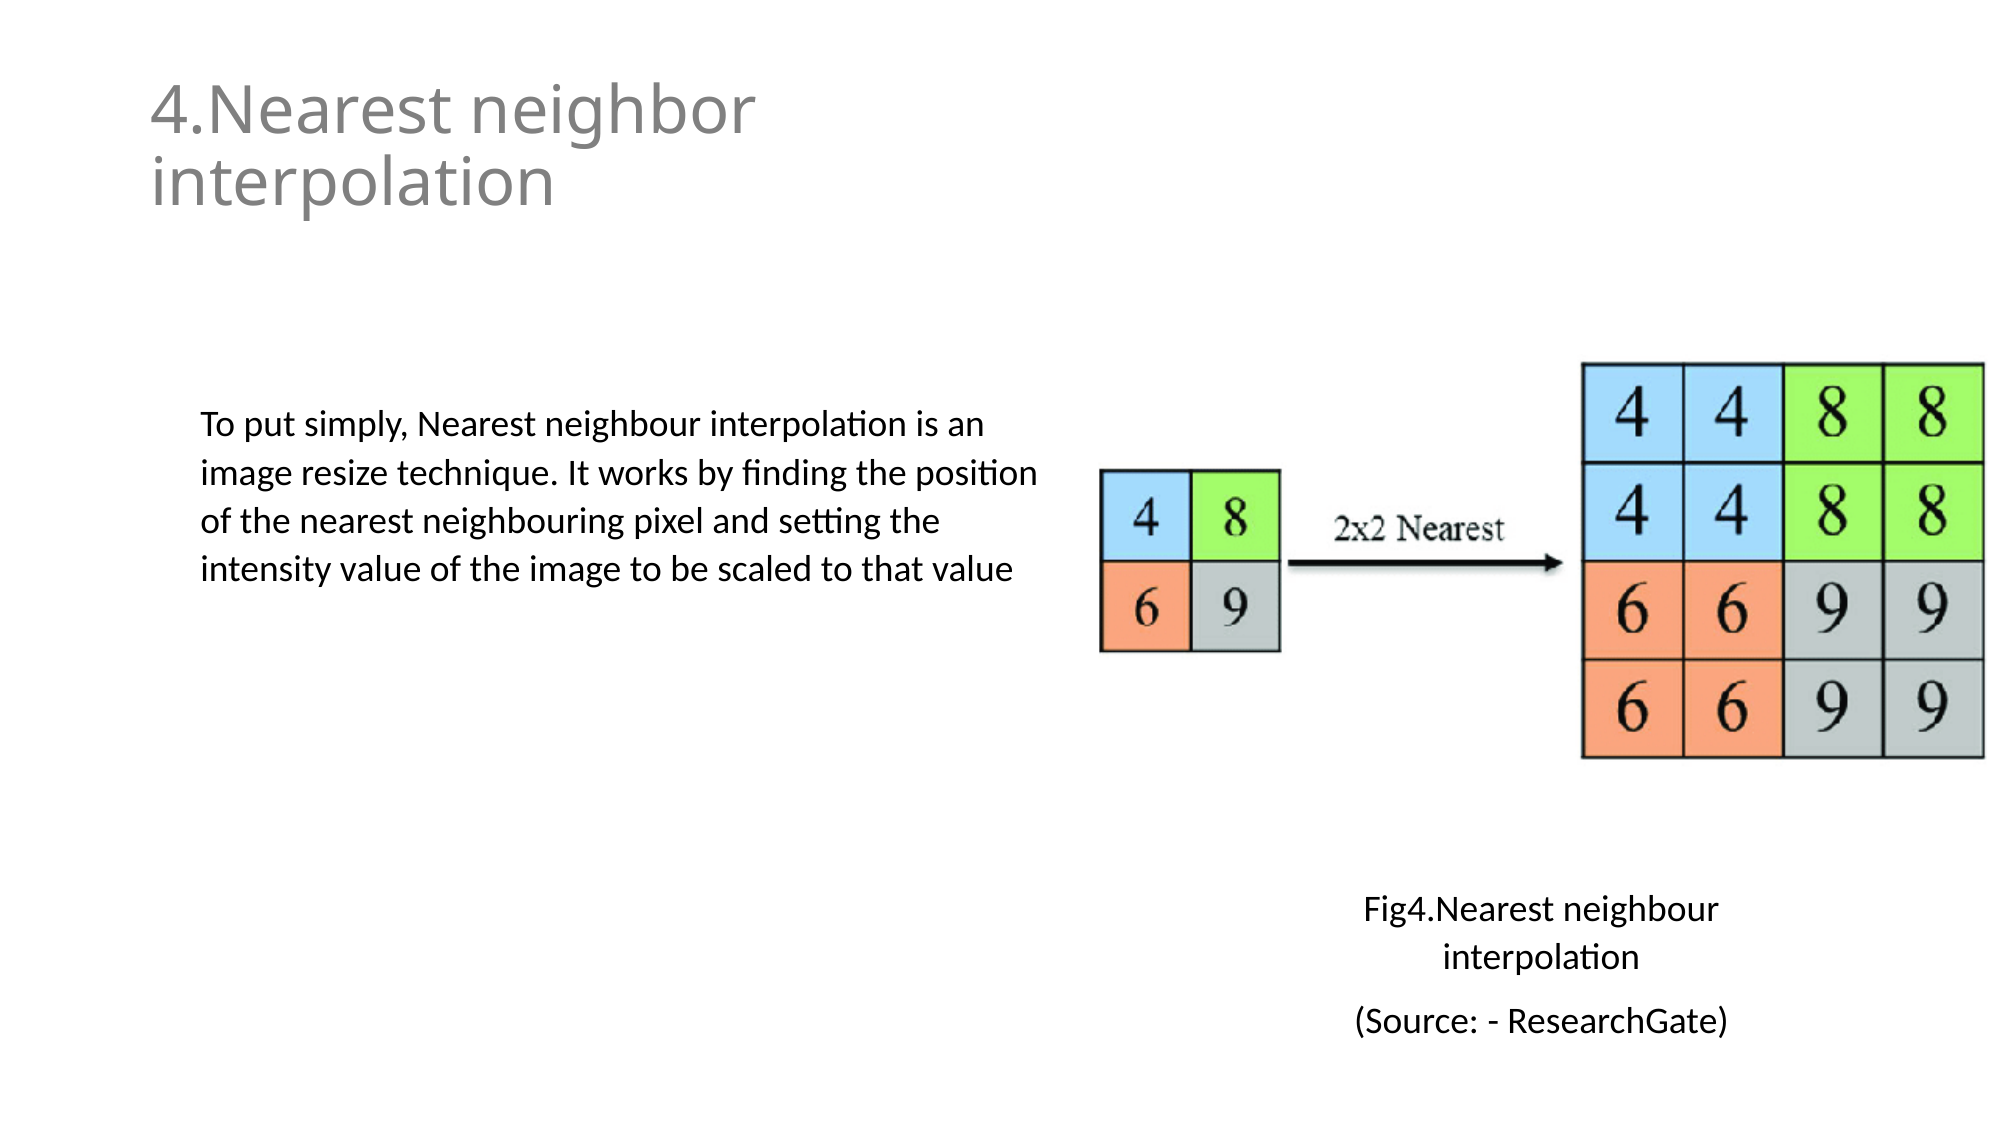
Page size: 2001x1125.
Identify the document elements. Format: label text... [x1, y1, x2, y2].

title 4.Nearest neighbor interpolation [135, 35, 1047, 228]
text_box Fig4.Nearest neighbour interpolation (Source: - ResearchGate) [1179, 873, 1829, 1049]
list To put simply, Nearest neighbour interpolation is an image resize technique. It works by finding the position of the nearest neighbouring pixel and setting the intensity value of the image to be scaled to that value [110, 388, 1072, 791]
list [1098, 354, 1988, 771]
